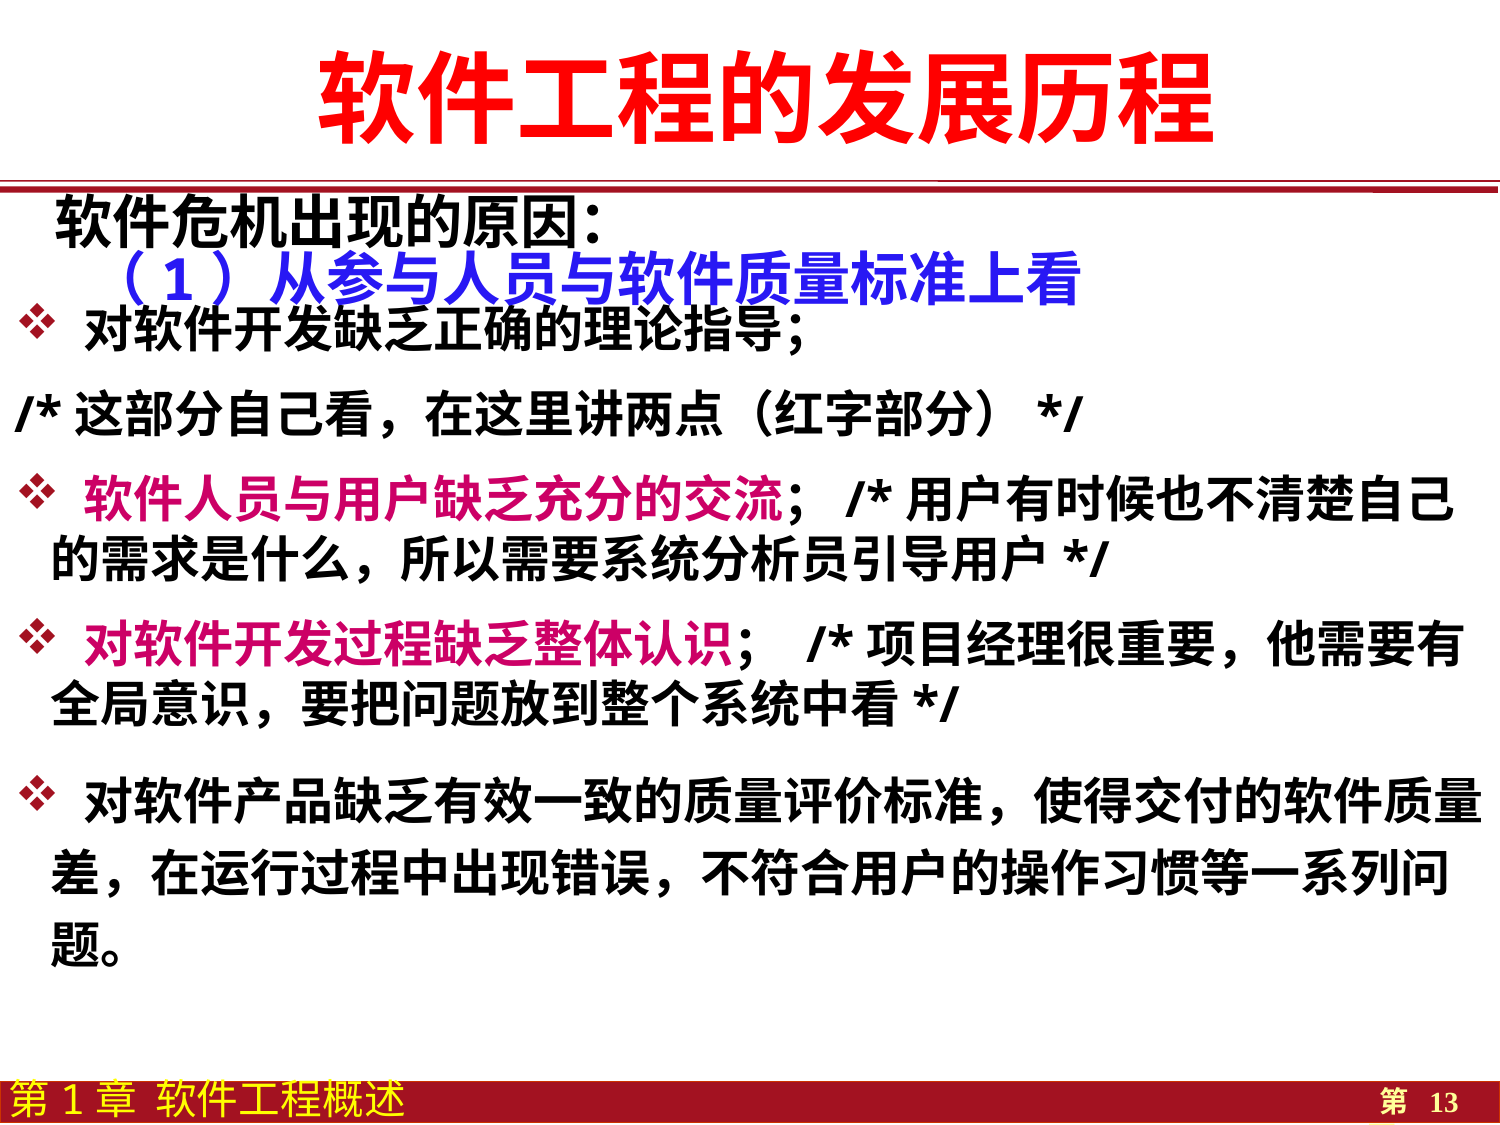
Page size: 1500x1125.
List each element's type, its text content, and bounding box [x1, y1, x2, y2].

text_box （1）从参与人员与软件质量标准上看 [38, 238, 1181, 327]
text_box 软件工程的发展历程 [135, 42, 1399, 168]
text_box 对软件开发缺乏正确的理论指导； /*这部分自己看，在这里讲两点（红字部分）*/ 软件人员与用户缺乏充分的交流；/*用户有时候也不清楚自己的需求是什么，所以需要系统分析员引导用户*/ 对软件开发过程缺乏整体认识； /*项目经理很重要，他需要有全局意识，要把问题放到整个系统中看*/ 对软件产品缺乏有效一致的质量评价标准，使得交付的软件质量差，在运行过程中出现错误，不符合用户的操作习惯等一系列问题。 [0, 289, 1500, 981]
text_box 软件危机出现的原因： [40, 185, 653, 238]
